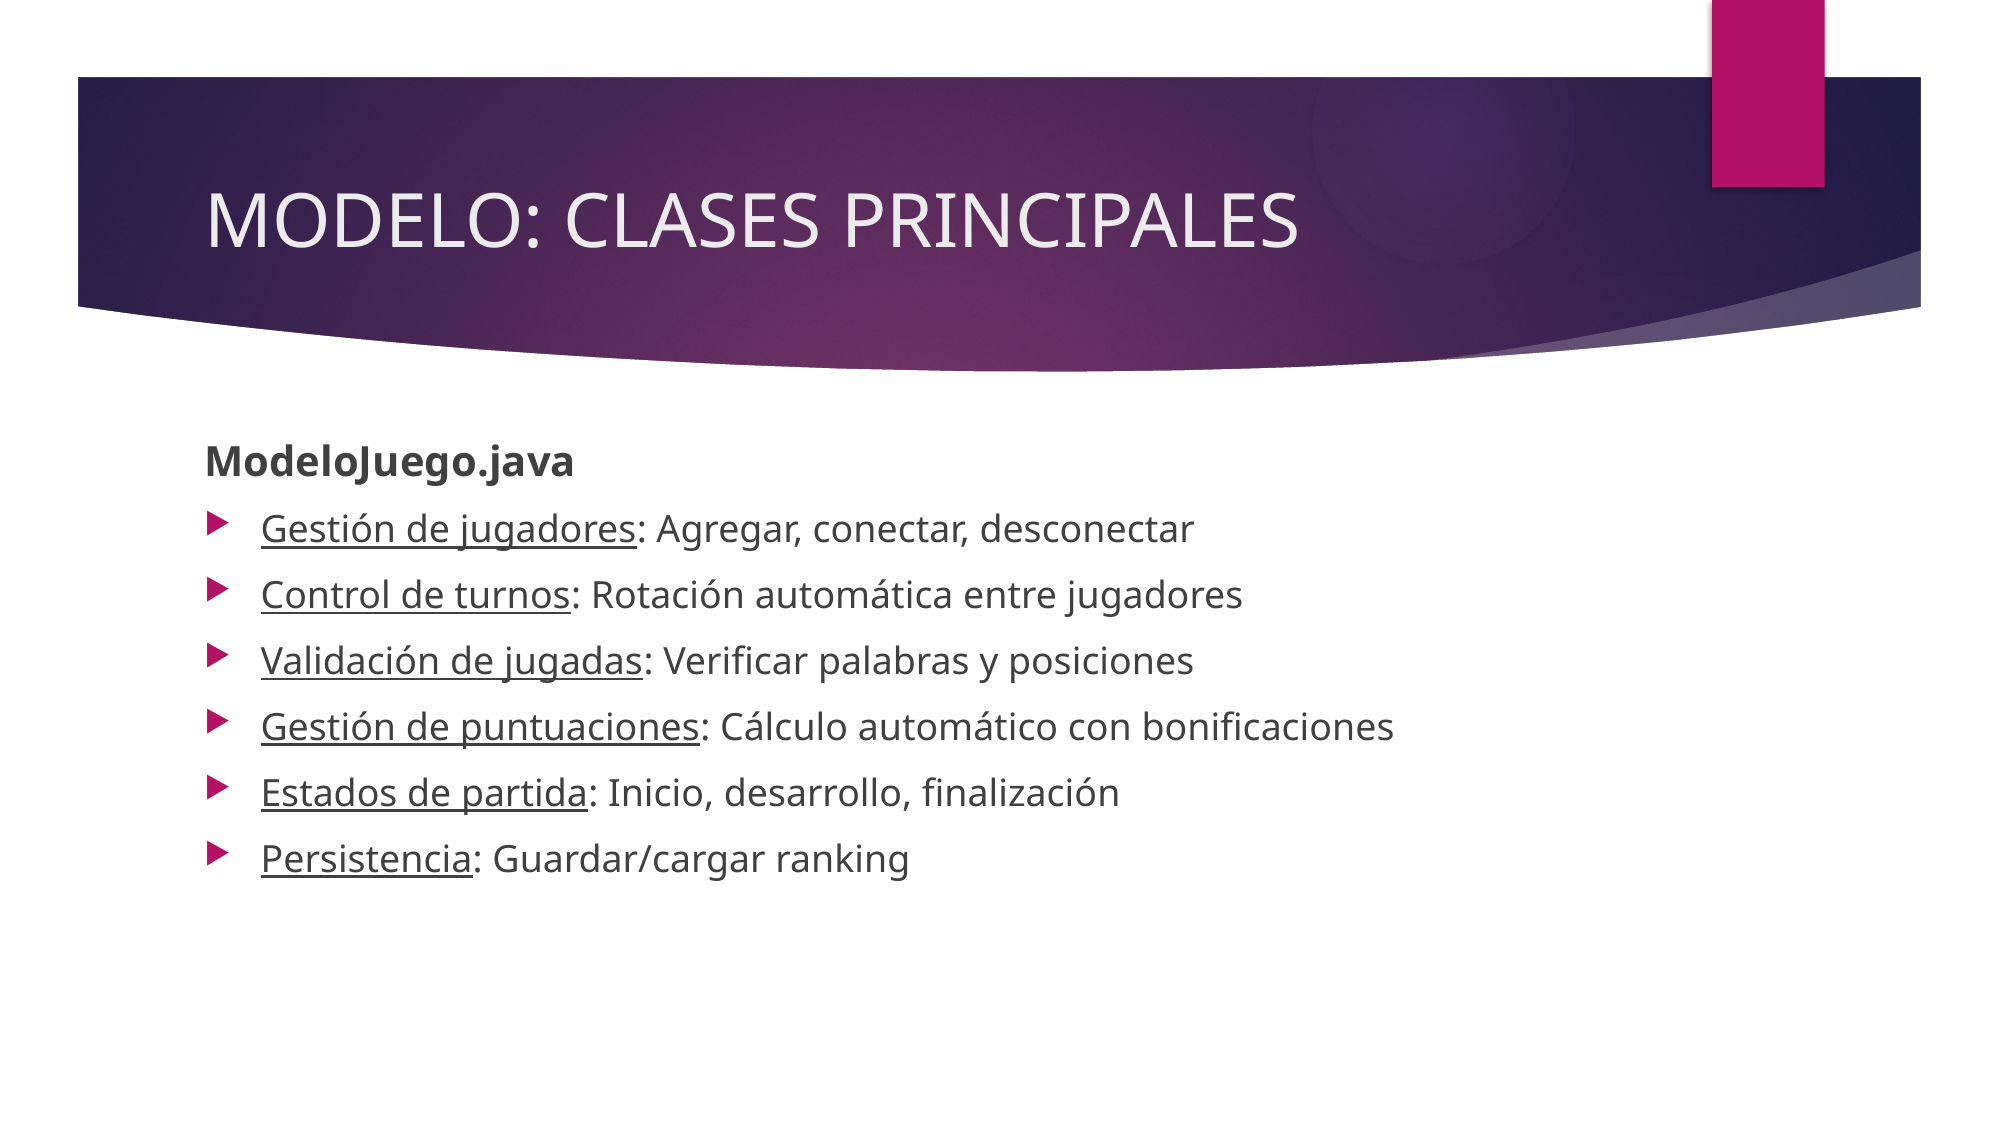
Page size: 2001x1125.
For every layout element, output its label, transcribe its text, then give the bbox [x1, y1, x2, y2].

title MODELO: CLASES PRINCIPALES [189, 159, 1627, 276]
list ModeloJuego.java Gestión de jugadores: Agregar, conectar, desconectar Control de turnos: Rotación automática entre jugadores Validación de jugadas: Verificar palabras y posiciones Gestión de puntuaciones: Cálculo automático con bonificaciones Estados de partida: Inicio, desarrollo, finalización Persistencia: Guardar/cargar ranking [189, 427, 1638, 988]
